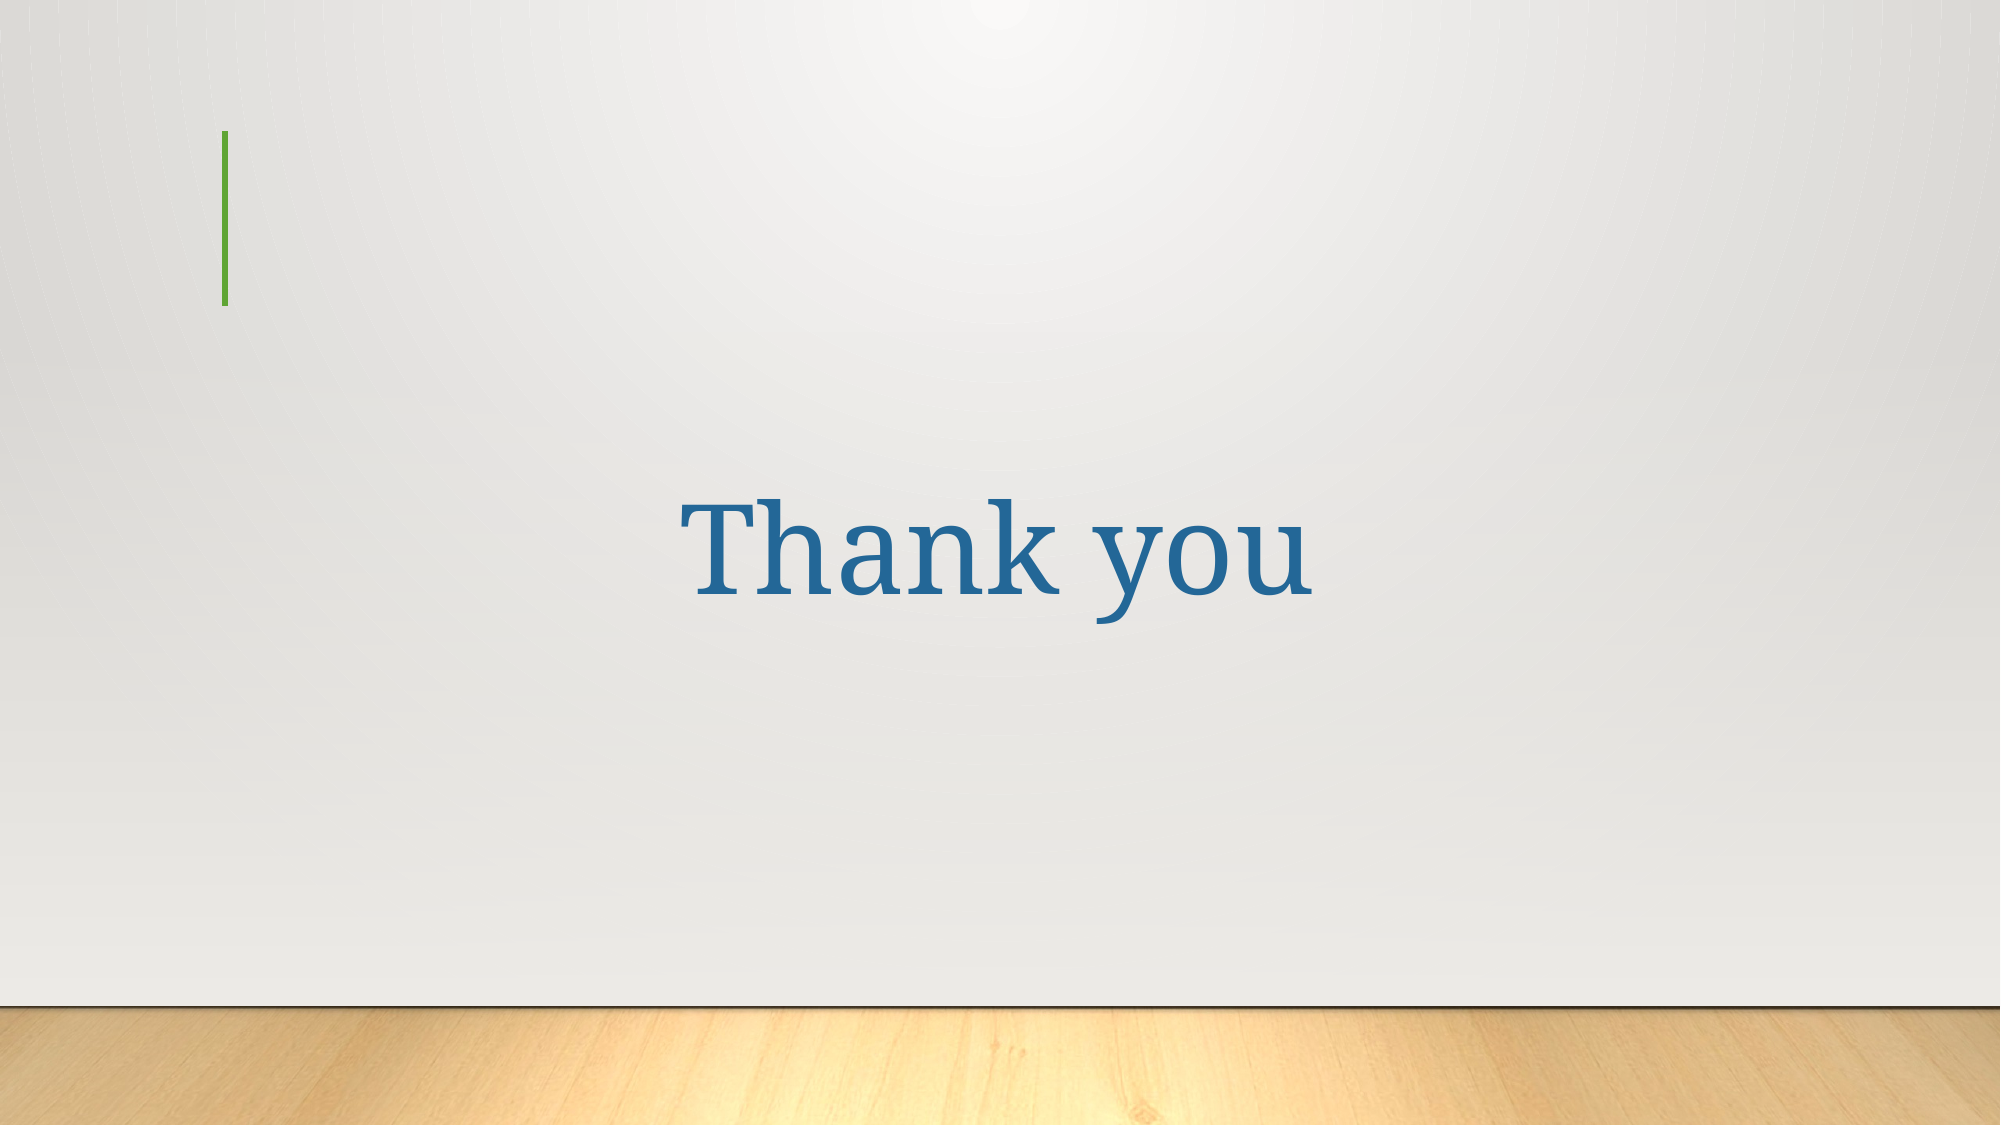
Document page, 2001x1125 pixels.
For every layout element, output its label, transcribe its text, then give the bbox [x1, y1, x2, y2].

text_box Thank you [664, 461, 1589, 627]
picture [0, 1006, 2000, 1125]
